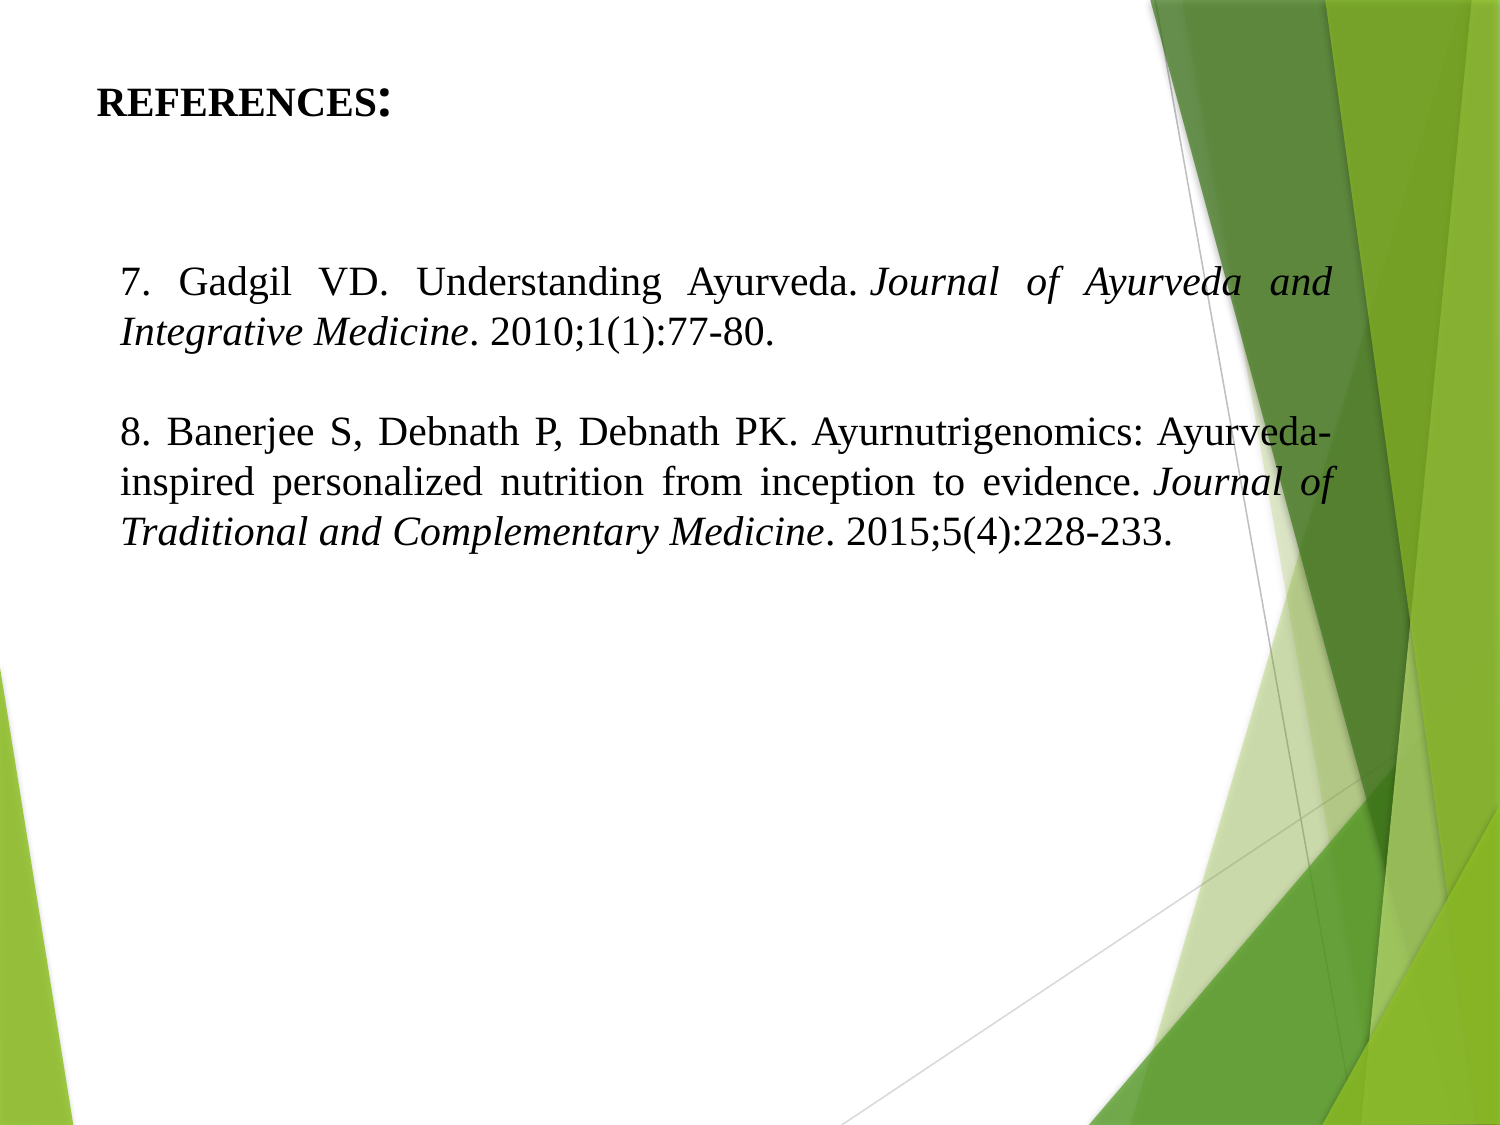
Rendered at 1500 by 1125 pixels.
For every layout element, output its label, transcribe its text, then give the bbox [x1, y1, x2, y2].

text_box 7. Gadgil VD. Understanding Ayurveda. Journal of Ayurveda and Integrative Medicine. 2010;1(1):77-80. 8. Banerjee S, Debnath P, Debnath PK. Ayurnutrigenomics: Ayurveda-inspired personalized nutrition from inception to evidence. Journal of Traditional and Complementary Medicine. 2015;5(4):228-233. [105, 246, 1348, 611]
text_box REFERENCES: [81, 58, 638, 134]
